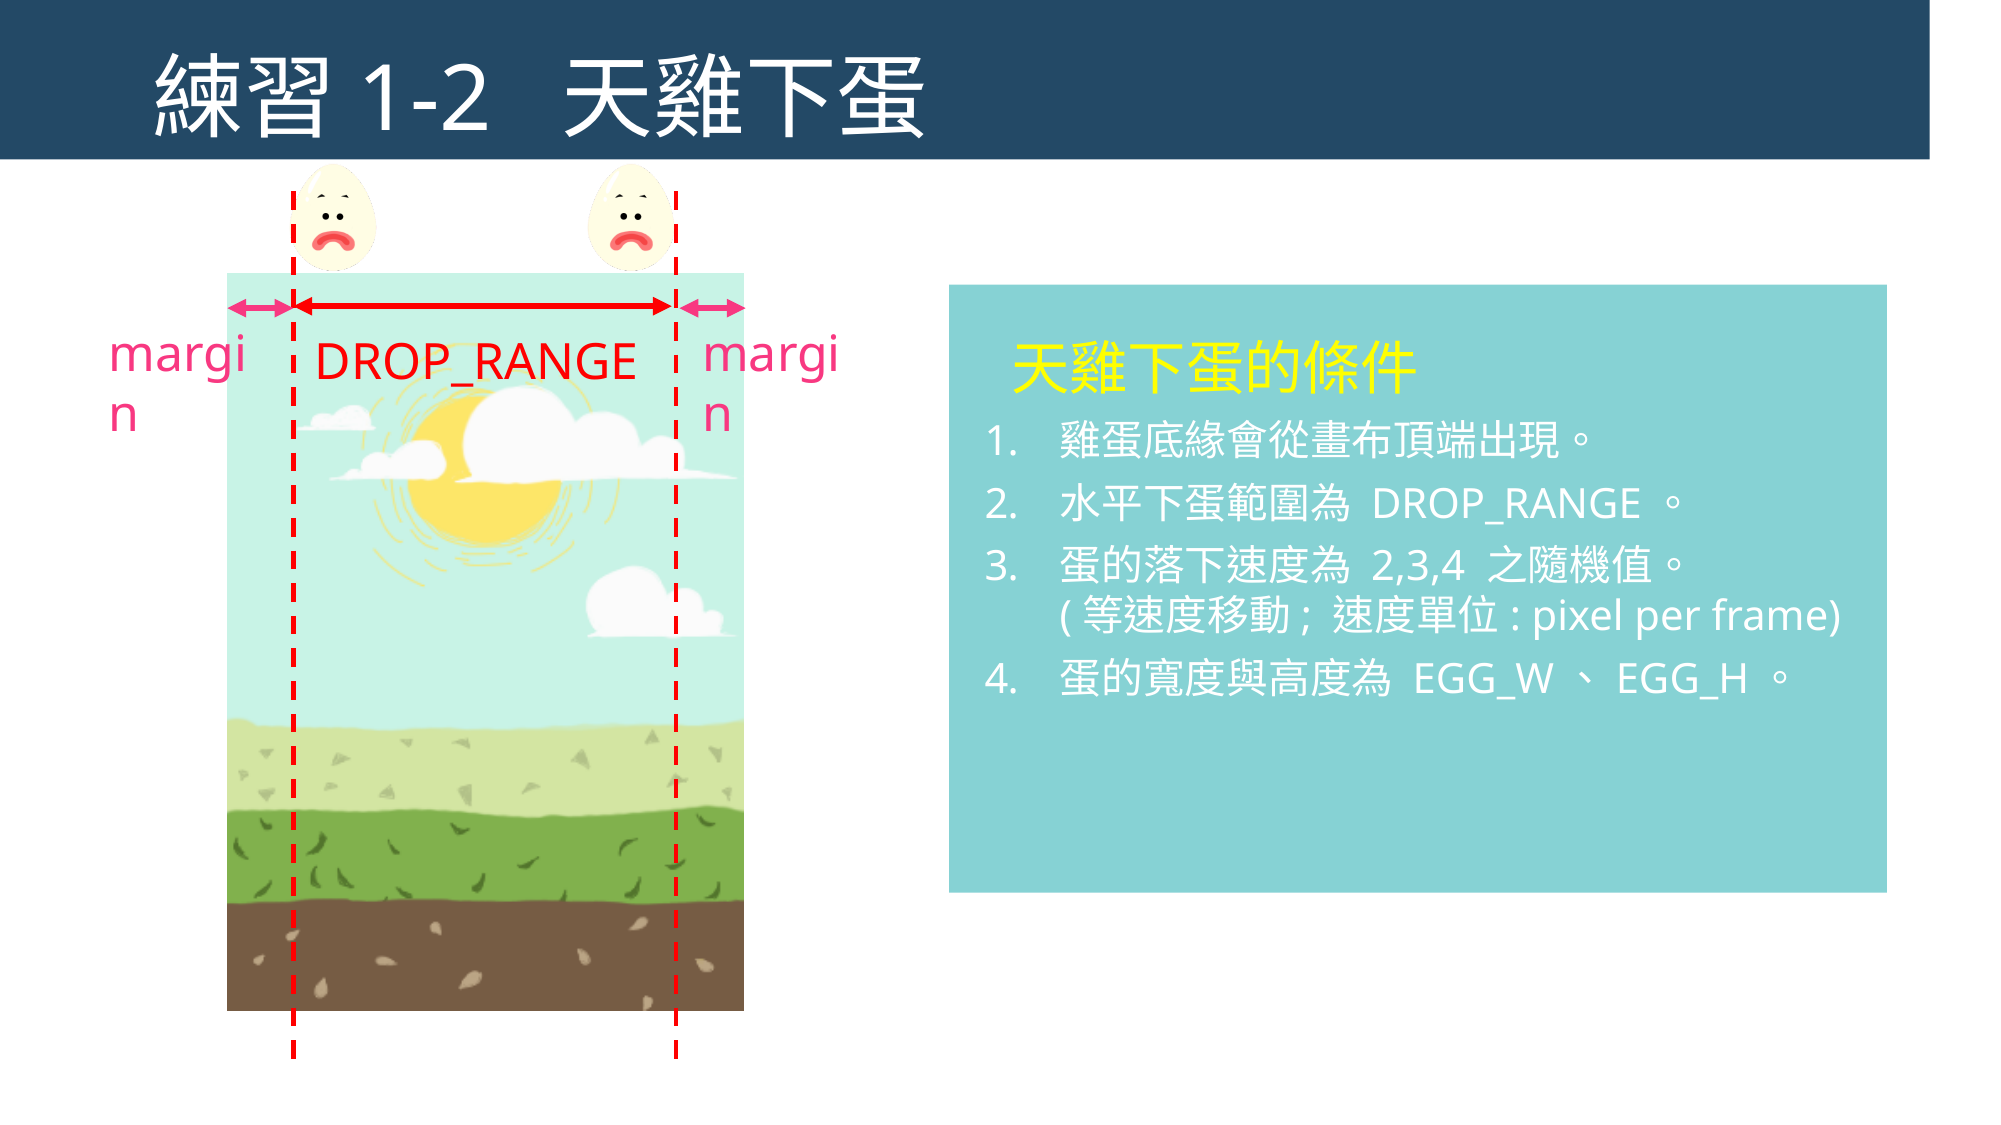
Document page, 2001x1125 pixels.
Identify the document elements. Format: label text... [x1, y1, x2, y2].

text_box margin [744, 314, 881, 450]
picture [227, 273, 293, 308]
title 練習1-2 天雞下蛋 [137, 41, 1040, 160]
picture [294, 273, 675, 1011]
text_box margin [94, 314, 227, 450]
picture [289, 163, 377, 272]
picture [677, 273, 744, 1011]
picture [227, 309, 293, 1011]
text_box 天雞下蛋的條件 雞蛋底緣會從畫布頂端出現。 水平下蛋範圍為 DROP_RANGE。 蛋的落下速度為 2,3,4 之隨機值。 (等速度移動; 速度單位: pixel per frame) 蛋的寬度與高度為 EGG_W、EGG_H。 [948, 284, 1888, 894]
picture [587, 163, 675, 272]
text_box [0, 0, 1931, 160]
